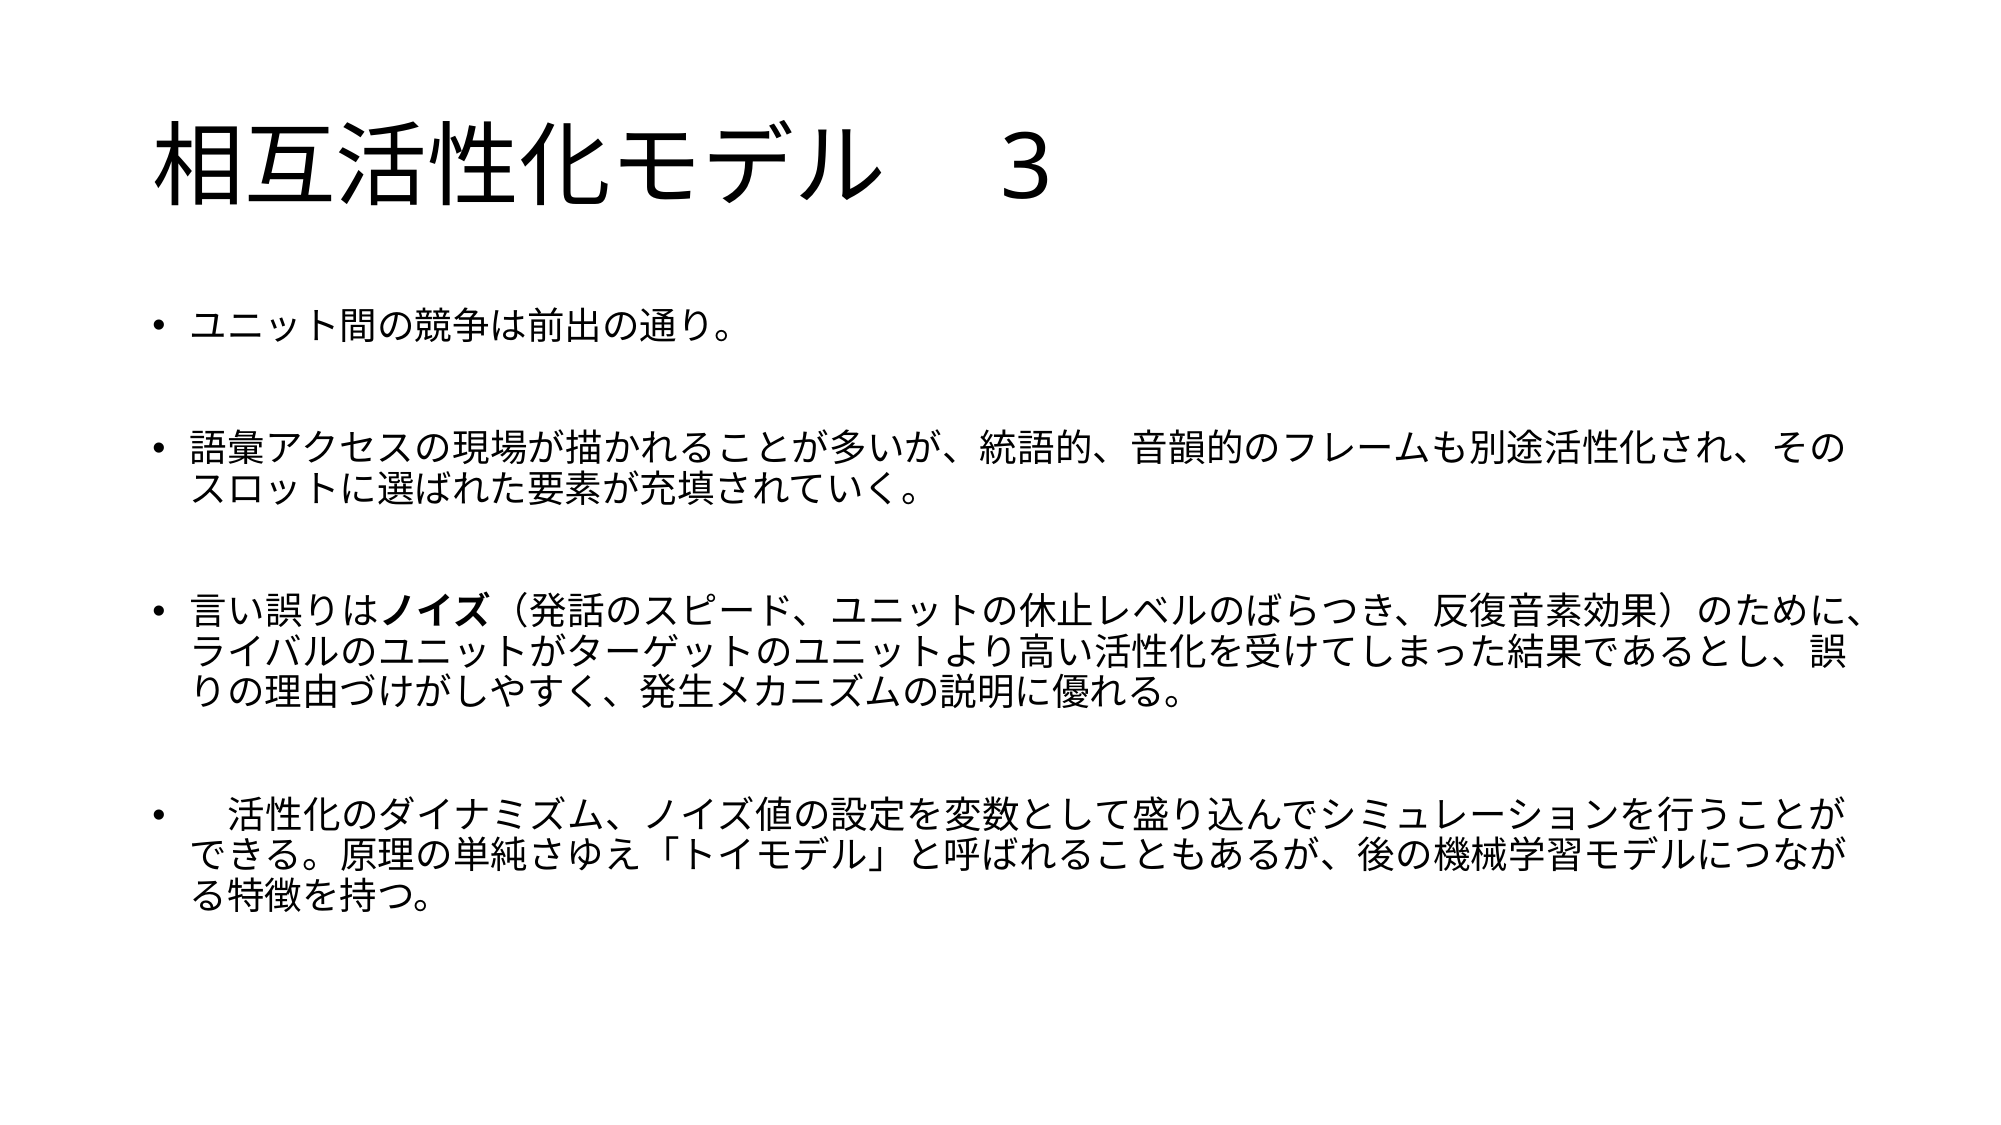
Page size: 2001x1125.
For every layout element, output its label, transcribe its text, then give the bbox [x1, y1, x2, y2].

title 相互活性化モデル 3 [137, 59, 1863, 278]
list ユニット間の競争は前出の通り。 語彙アクセスの現場が描かれることが多いが、統語的、音韻的のフレームも別途活性化され、そのスロットに選ばれた要素が充填されていく。 言い誤りはノイズ（発話のスピード、ユニットの休止レベルのばらつき、反復音素効果）のために、ライバルのユニットがターゲットのユニットより高い活性化を受けてしまった結果であるとし、誤りの理由づけがしやすく、発生メカニズムの説明に優れる。 活性化のダイナミズム、ノイズ値の設定を変数として盛り込んでシミュレーションを行うことができる。原理の単純さゆえ「トイモデル」と呼ばれることもあるが、後の機械学習モデルにつながる特徴を持つ。 [137, 299, 1863, 1014]
